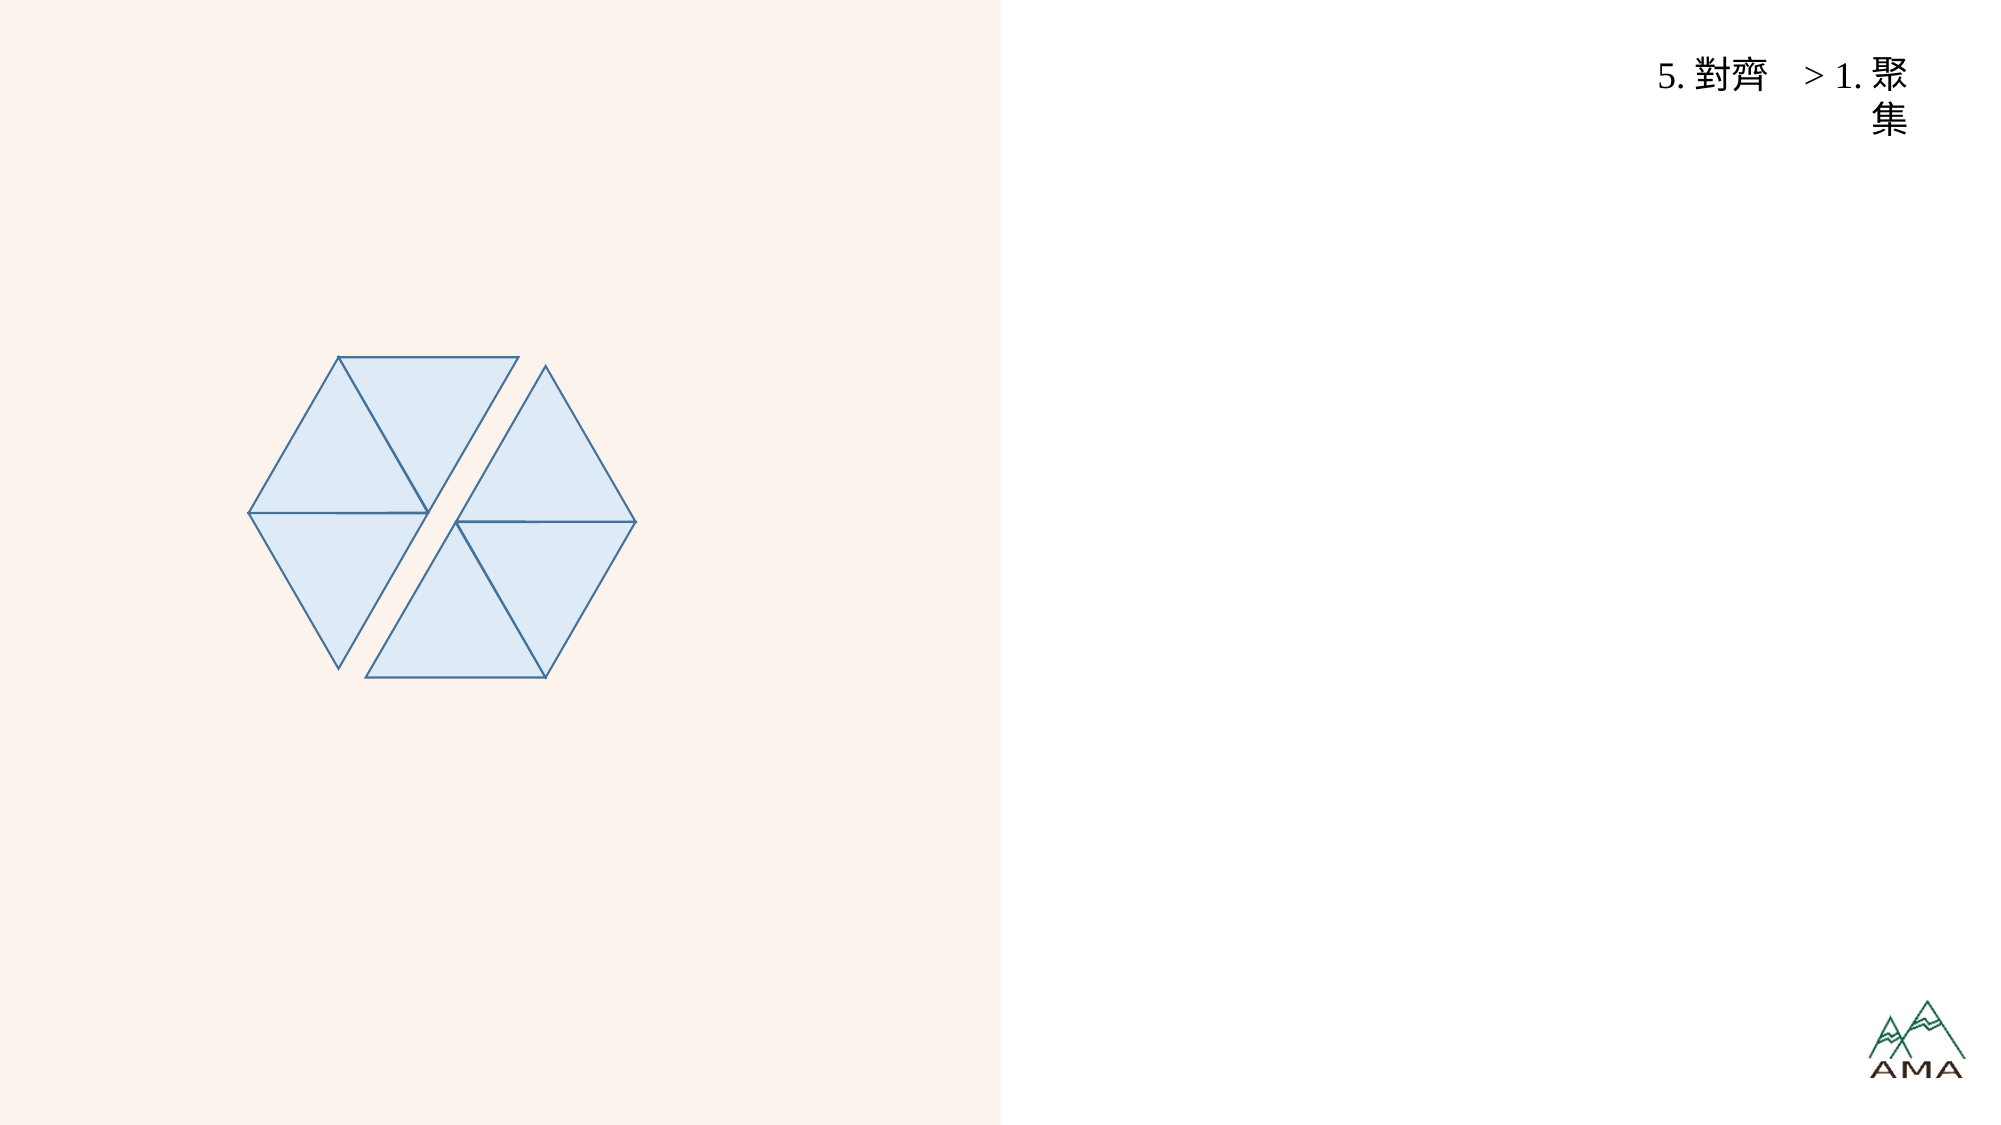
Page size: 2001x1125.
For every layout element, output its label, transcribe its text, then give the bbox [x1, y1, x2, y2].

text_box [365, 392, 601, 678]
text_box 5.對齊 > 1.聚集 [1601, 61, 1929, 131]
picture [1857, 987, 1974, 1092]
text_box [283, 357, 519, 643]
